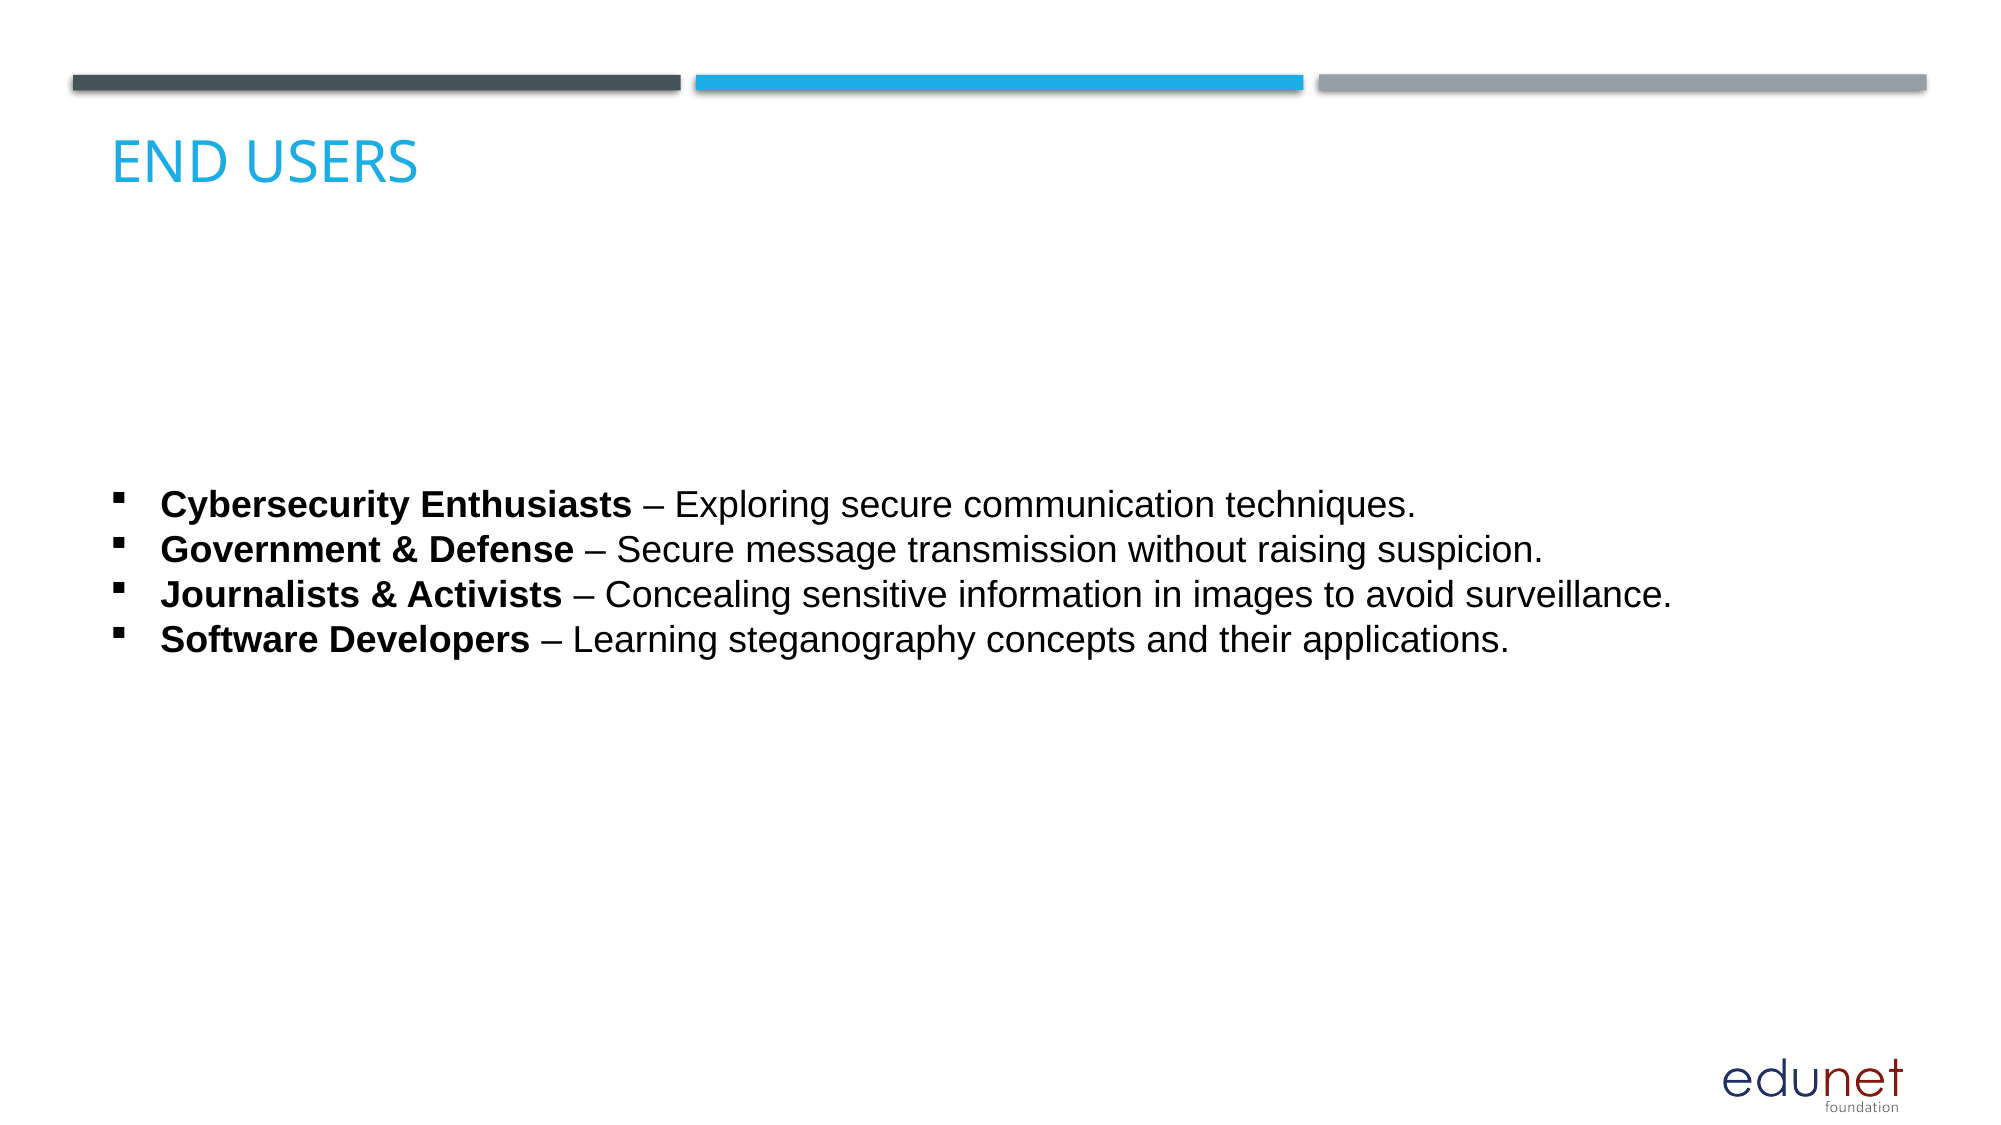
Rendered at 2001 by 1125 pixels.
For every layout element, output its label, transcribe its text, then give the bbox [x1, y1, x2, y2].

picture [1719, 1056, 1905, 1116]
title End users [95, 115, 1905, 203]
list Cybersecurity Enthusiasts – Exploring secure communication techniques. Government & Defense – Secure message transmission without raising suspicion. Journalists & Activists – Concealing sensitive information in images to avoid surveillance. Software Developers – Learning steganography concepts and their applications. [95, 213, 1905, 981]
